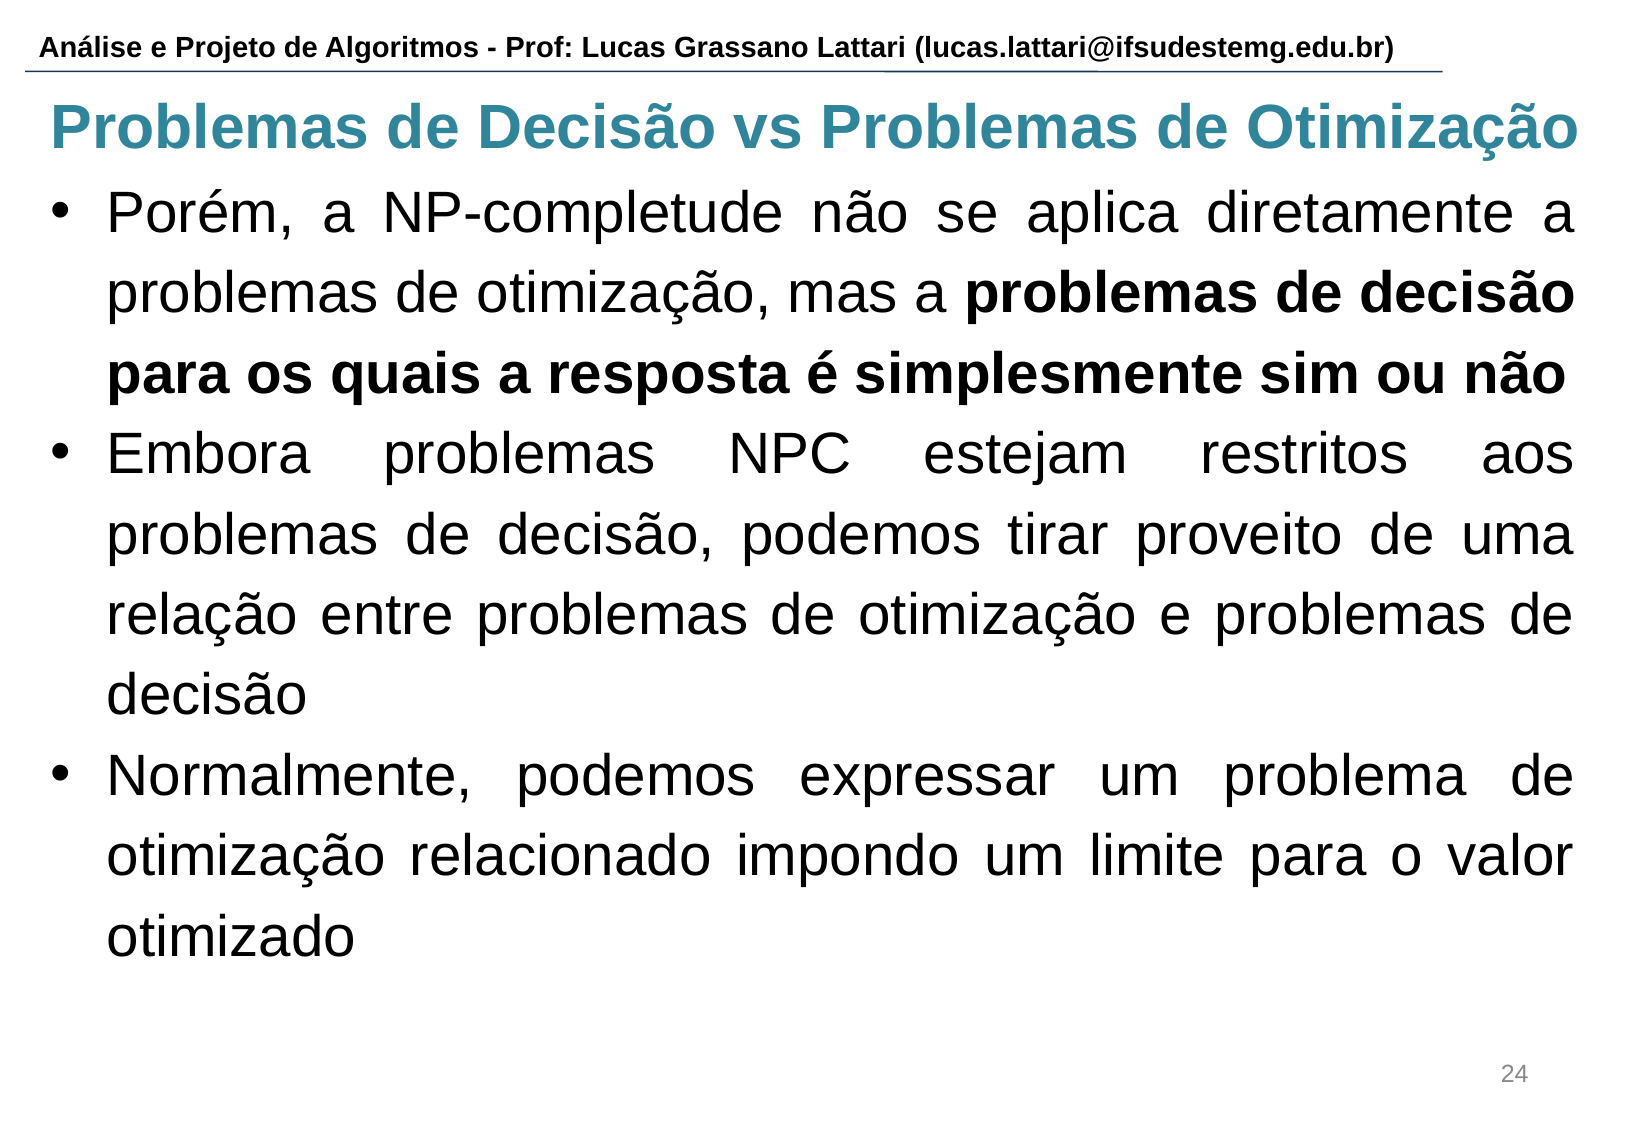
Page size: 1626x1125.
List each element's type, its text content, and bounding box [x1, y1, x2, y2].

title Problemas de Decisão vs Problemas de Otimização [35, 78, 1625, 183]
list Porém, a NP-completude não se aplica diretamente a problemas de otimização, mas a problemas de decisão para os quais a resposta é simplesmente sim ou não Embora problemas NPC estejam restritos aos problemas de decisão, podemos tirar proveito de uma relação entre problemas de otimização e problemas de decisão Normalmente, podemos expressar um problema de otimização relacionado impondo um limite para o valor otimizado [35, 156, 1592, 911]
slide_number ‹#› [1164, 1042, 1544, 1103]
